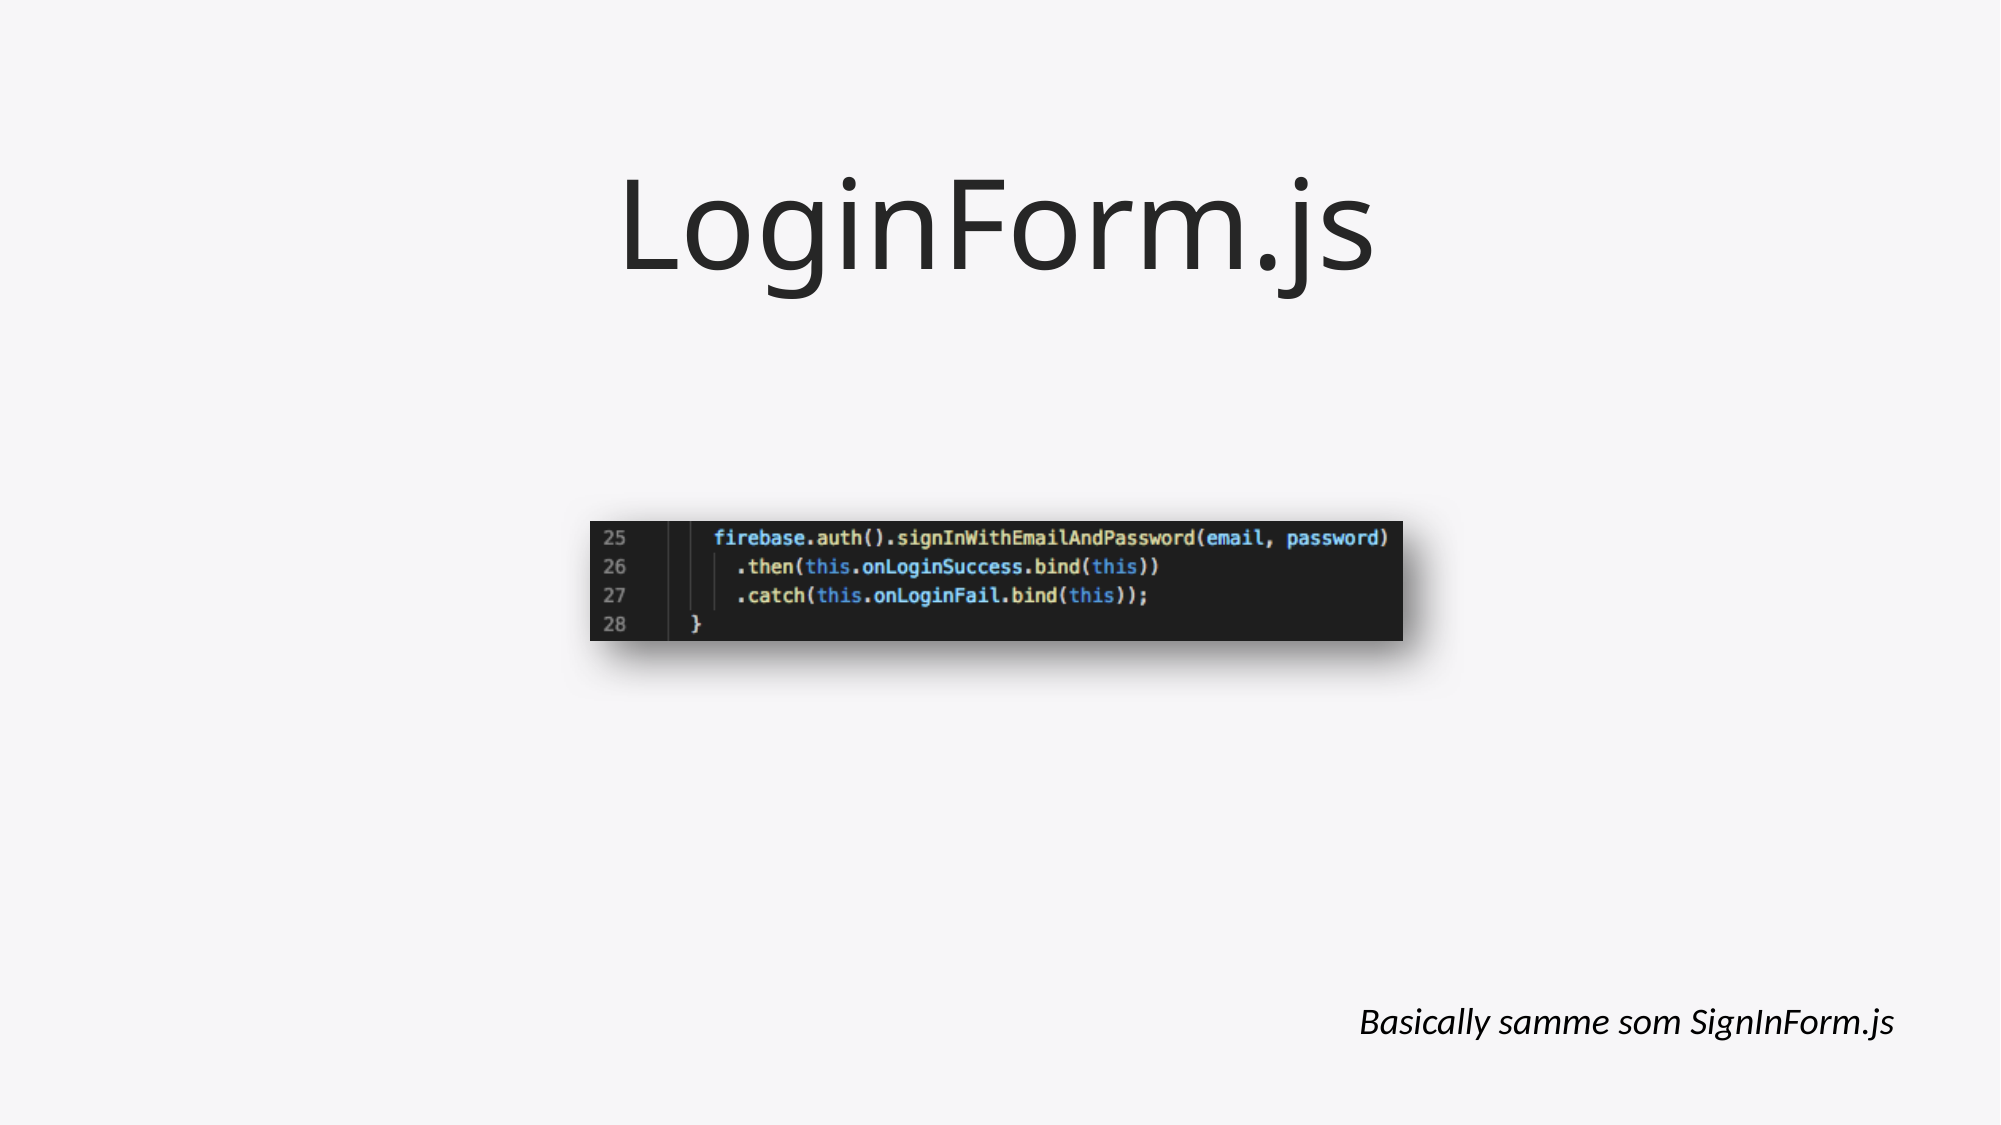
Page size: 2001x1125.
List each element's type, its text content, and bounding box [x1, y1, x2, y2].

picture [590, 521, 1403, 641]
title LoginForm.js [246, 137, 1747, 304]
text_box Basically samme som SignInForm.js [1344, 989, 1910, 1050]
